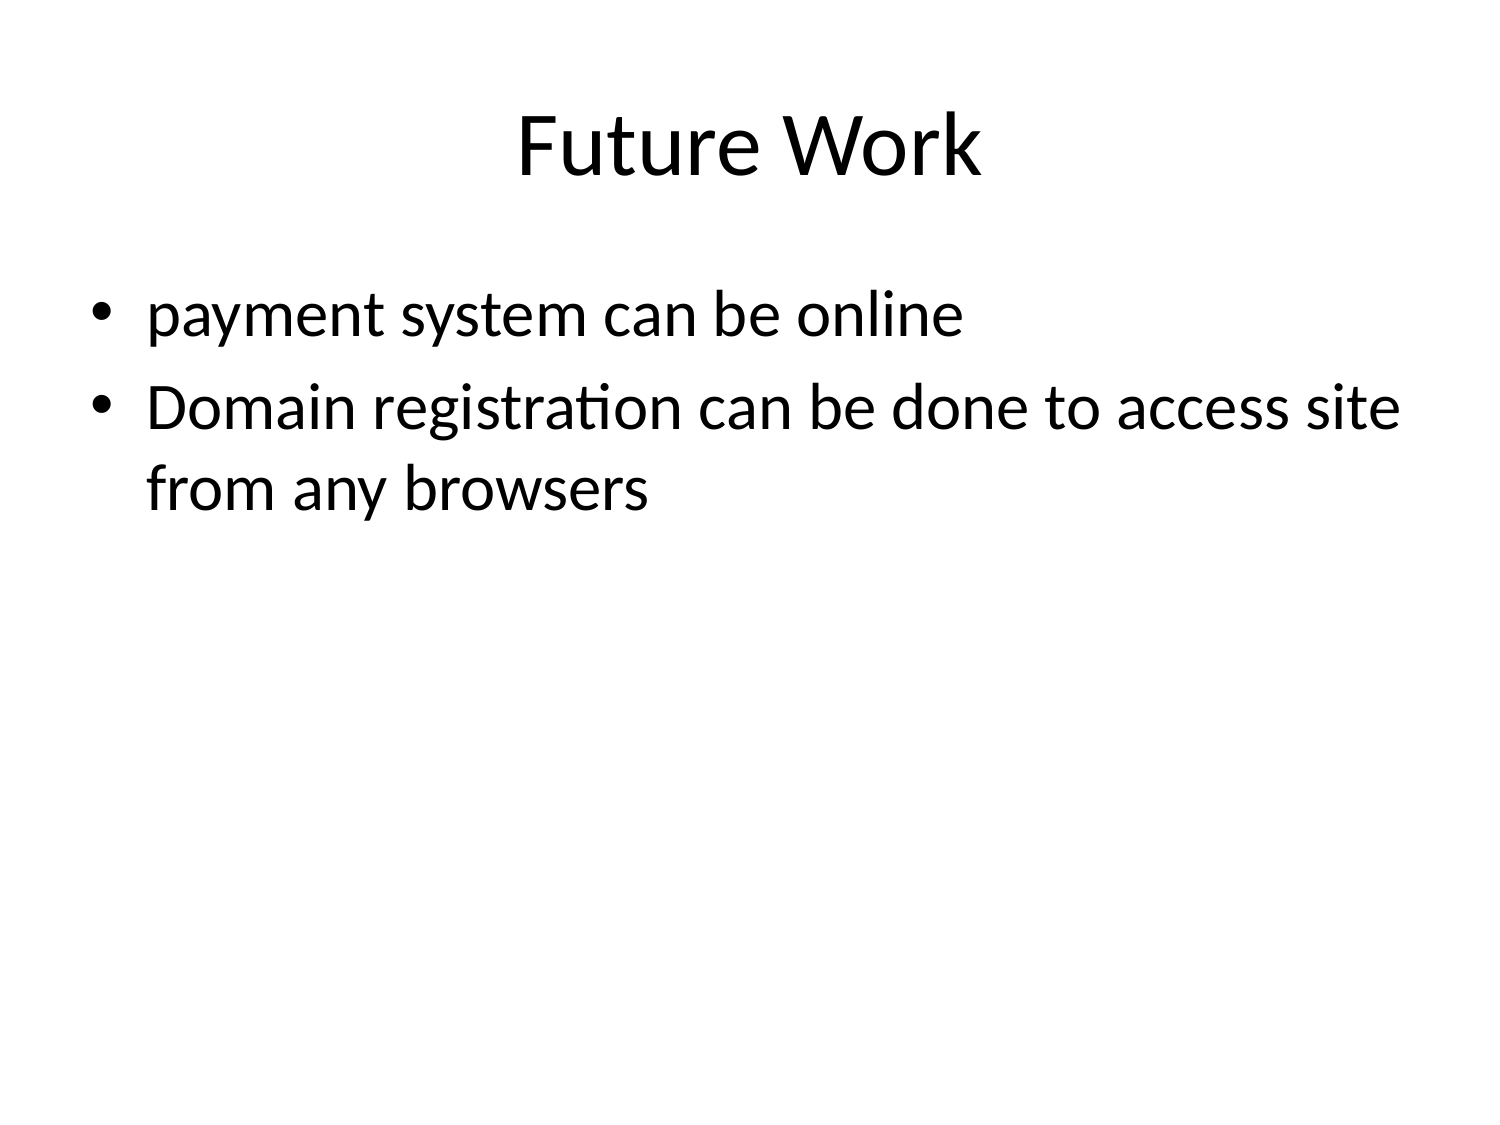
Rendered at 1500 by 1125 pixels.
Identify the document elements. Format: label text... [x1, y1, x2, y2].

list payment system can be online Domain registration can be done to access site from any browsers [75, 262, 1425, 1005]
title Future Work [75, 45, 1425, 233]
